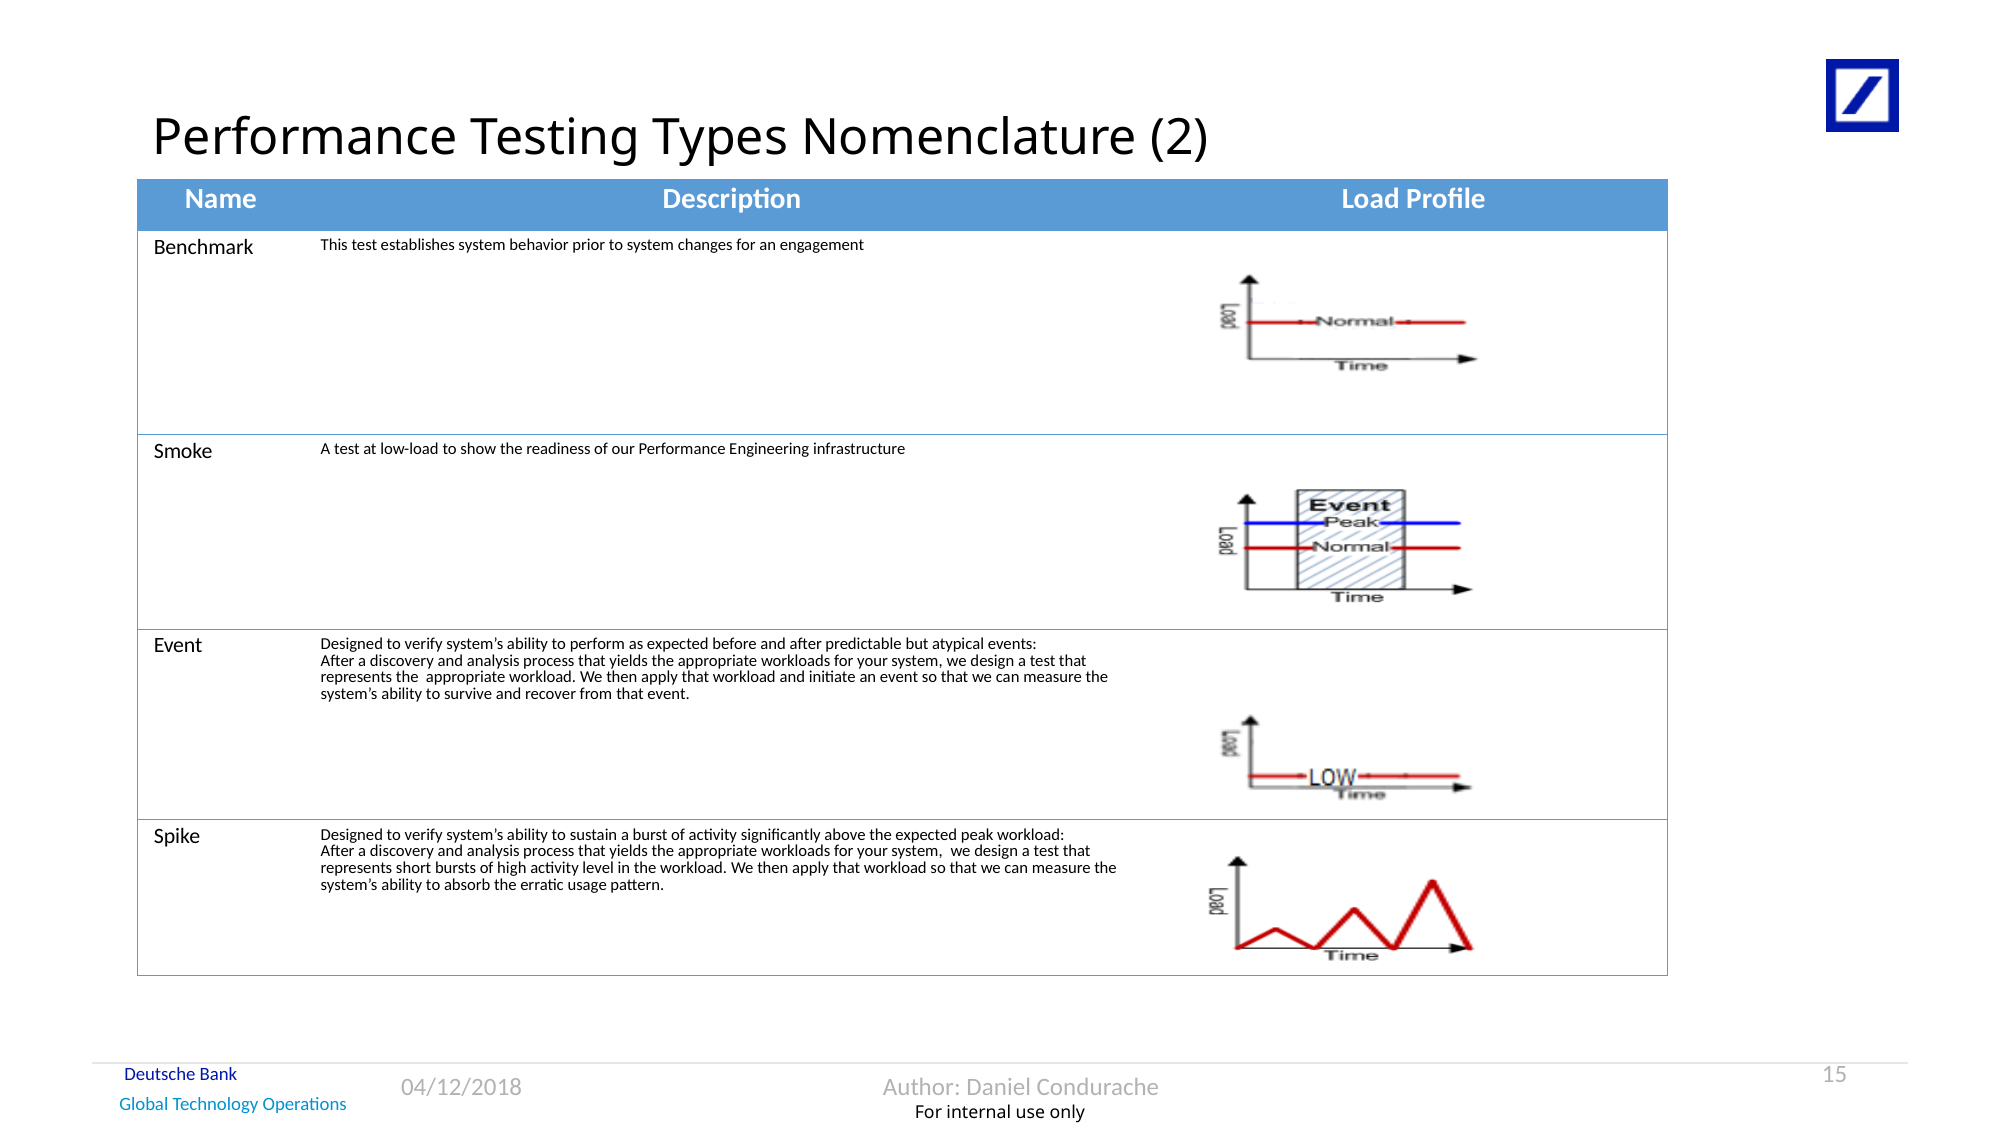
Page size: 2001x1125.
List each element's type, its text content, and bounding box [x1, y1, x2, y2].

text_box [137, 179, 1668, 976]
footer Author: Daniel Condurache [686, 1069, 1362, 1125]
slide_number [386, 1069, 596, 1125]
picture [1863, 59, 1899, 132]
title Performance Testing Types Nomenclature (2) [137, 59, 1863, 278]
slide_number 15 [1412, 1042, 1863, 1103]
